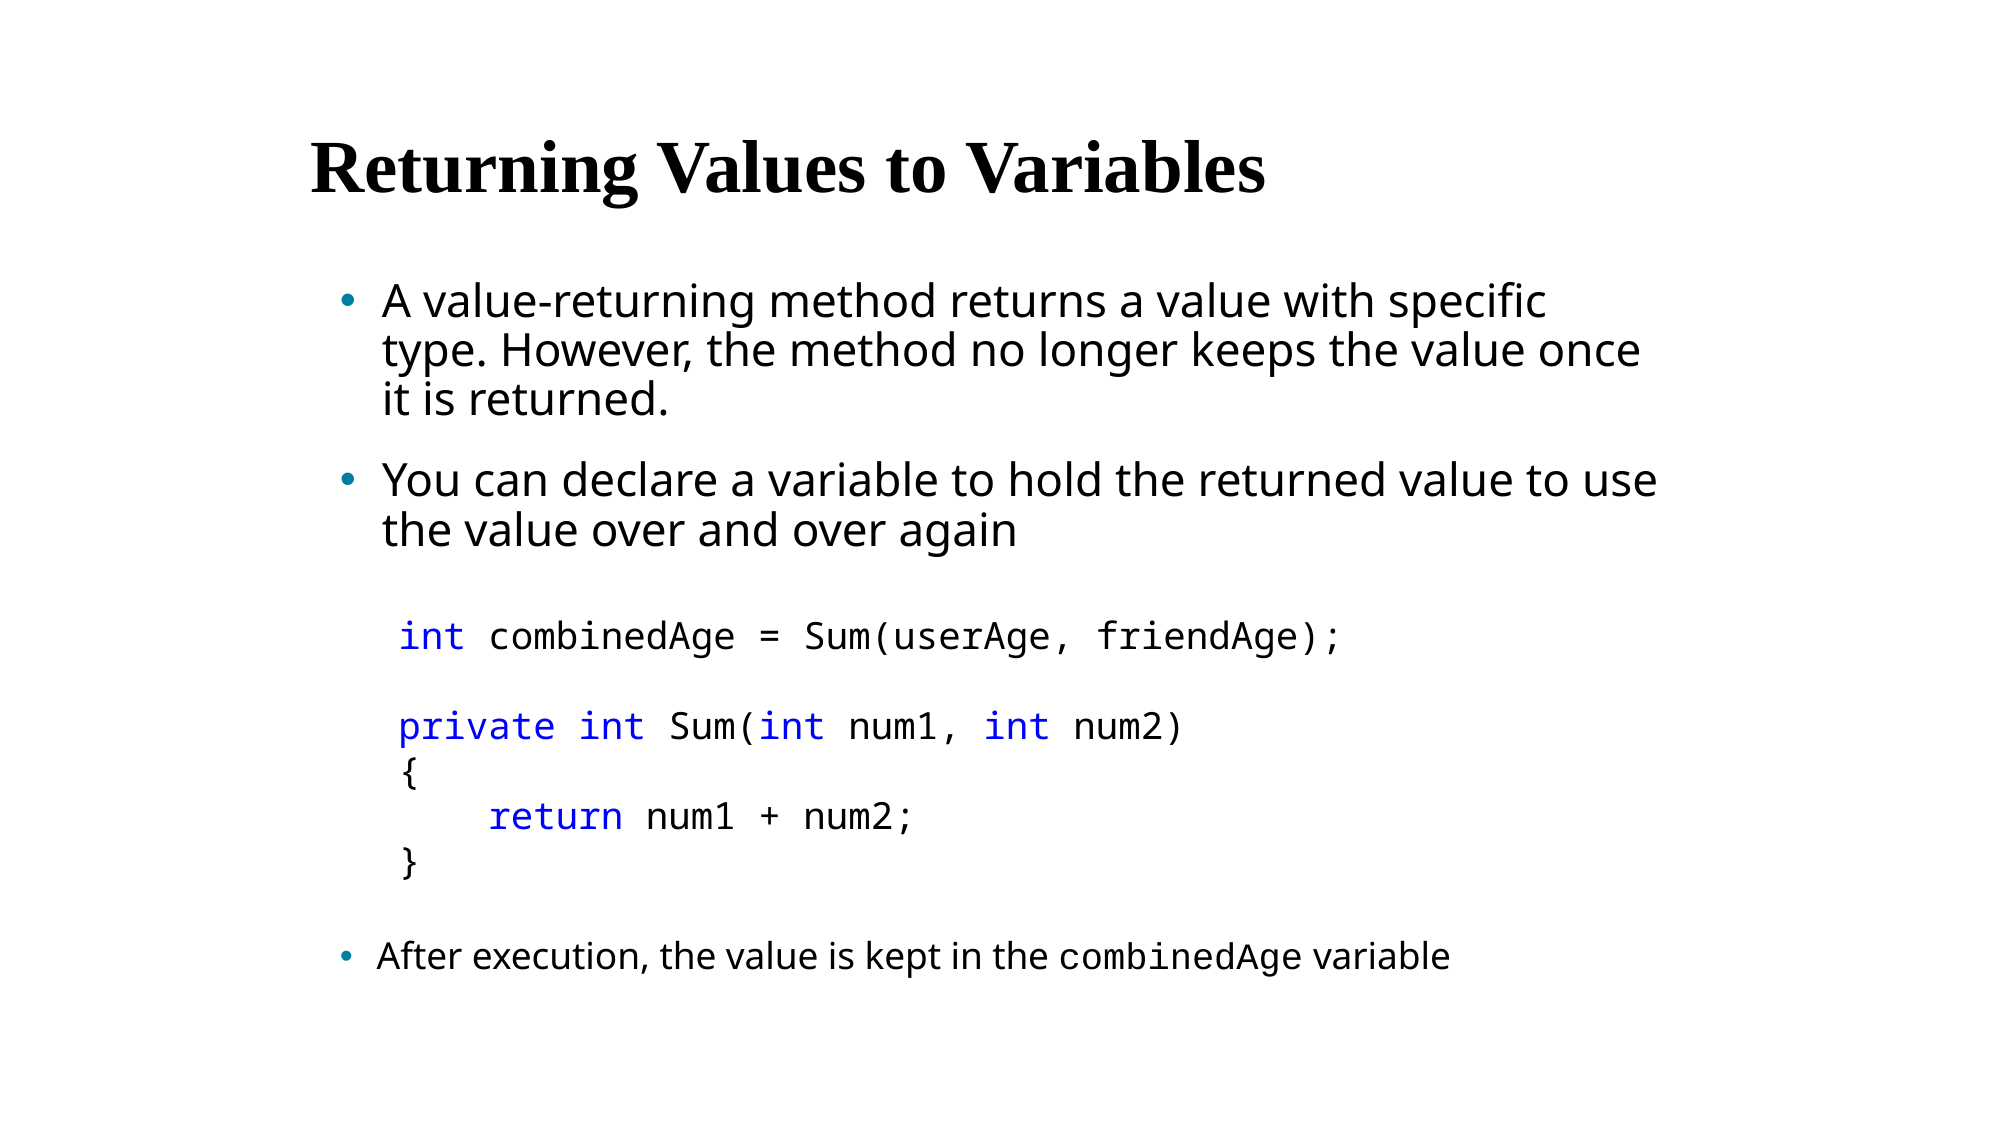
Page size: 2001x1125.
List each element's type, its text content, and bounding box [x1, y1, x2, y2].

list A value-returning method returns a value with specific type. However, the method no longer keeps the value once it is returned. You can declare a variable to hold the returned value to use the value over and over again [324, 262, 1675, 922]
list After execution, the value is kept in the combinedAge variable [324, 922, 1675, 1019]
title Returning Values to Variables [295, 5, 1557, 223]
text_box int combinedAge = Sum(userAge, friendAge); private int Sum(int num1, int num2) { return num1 + num2; } [383, 604, 1435, 890]
